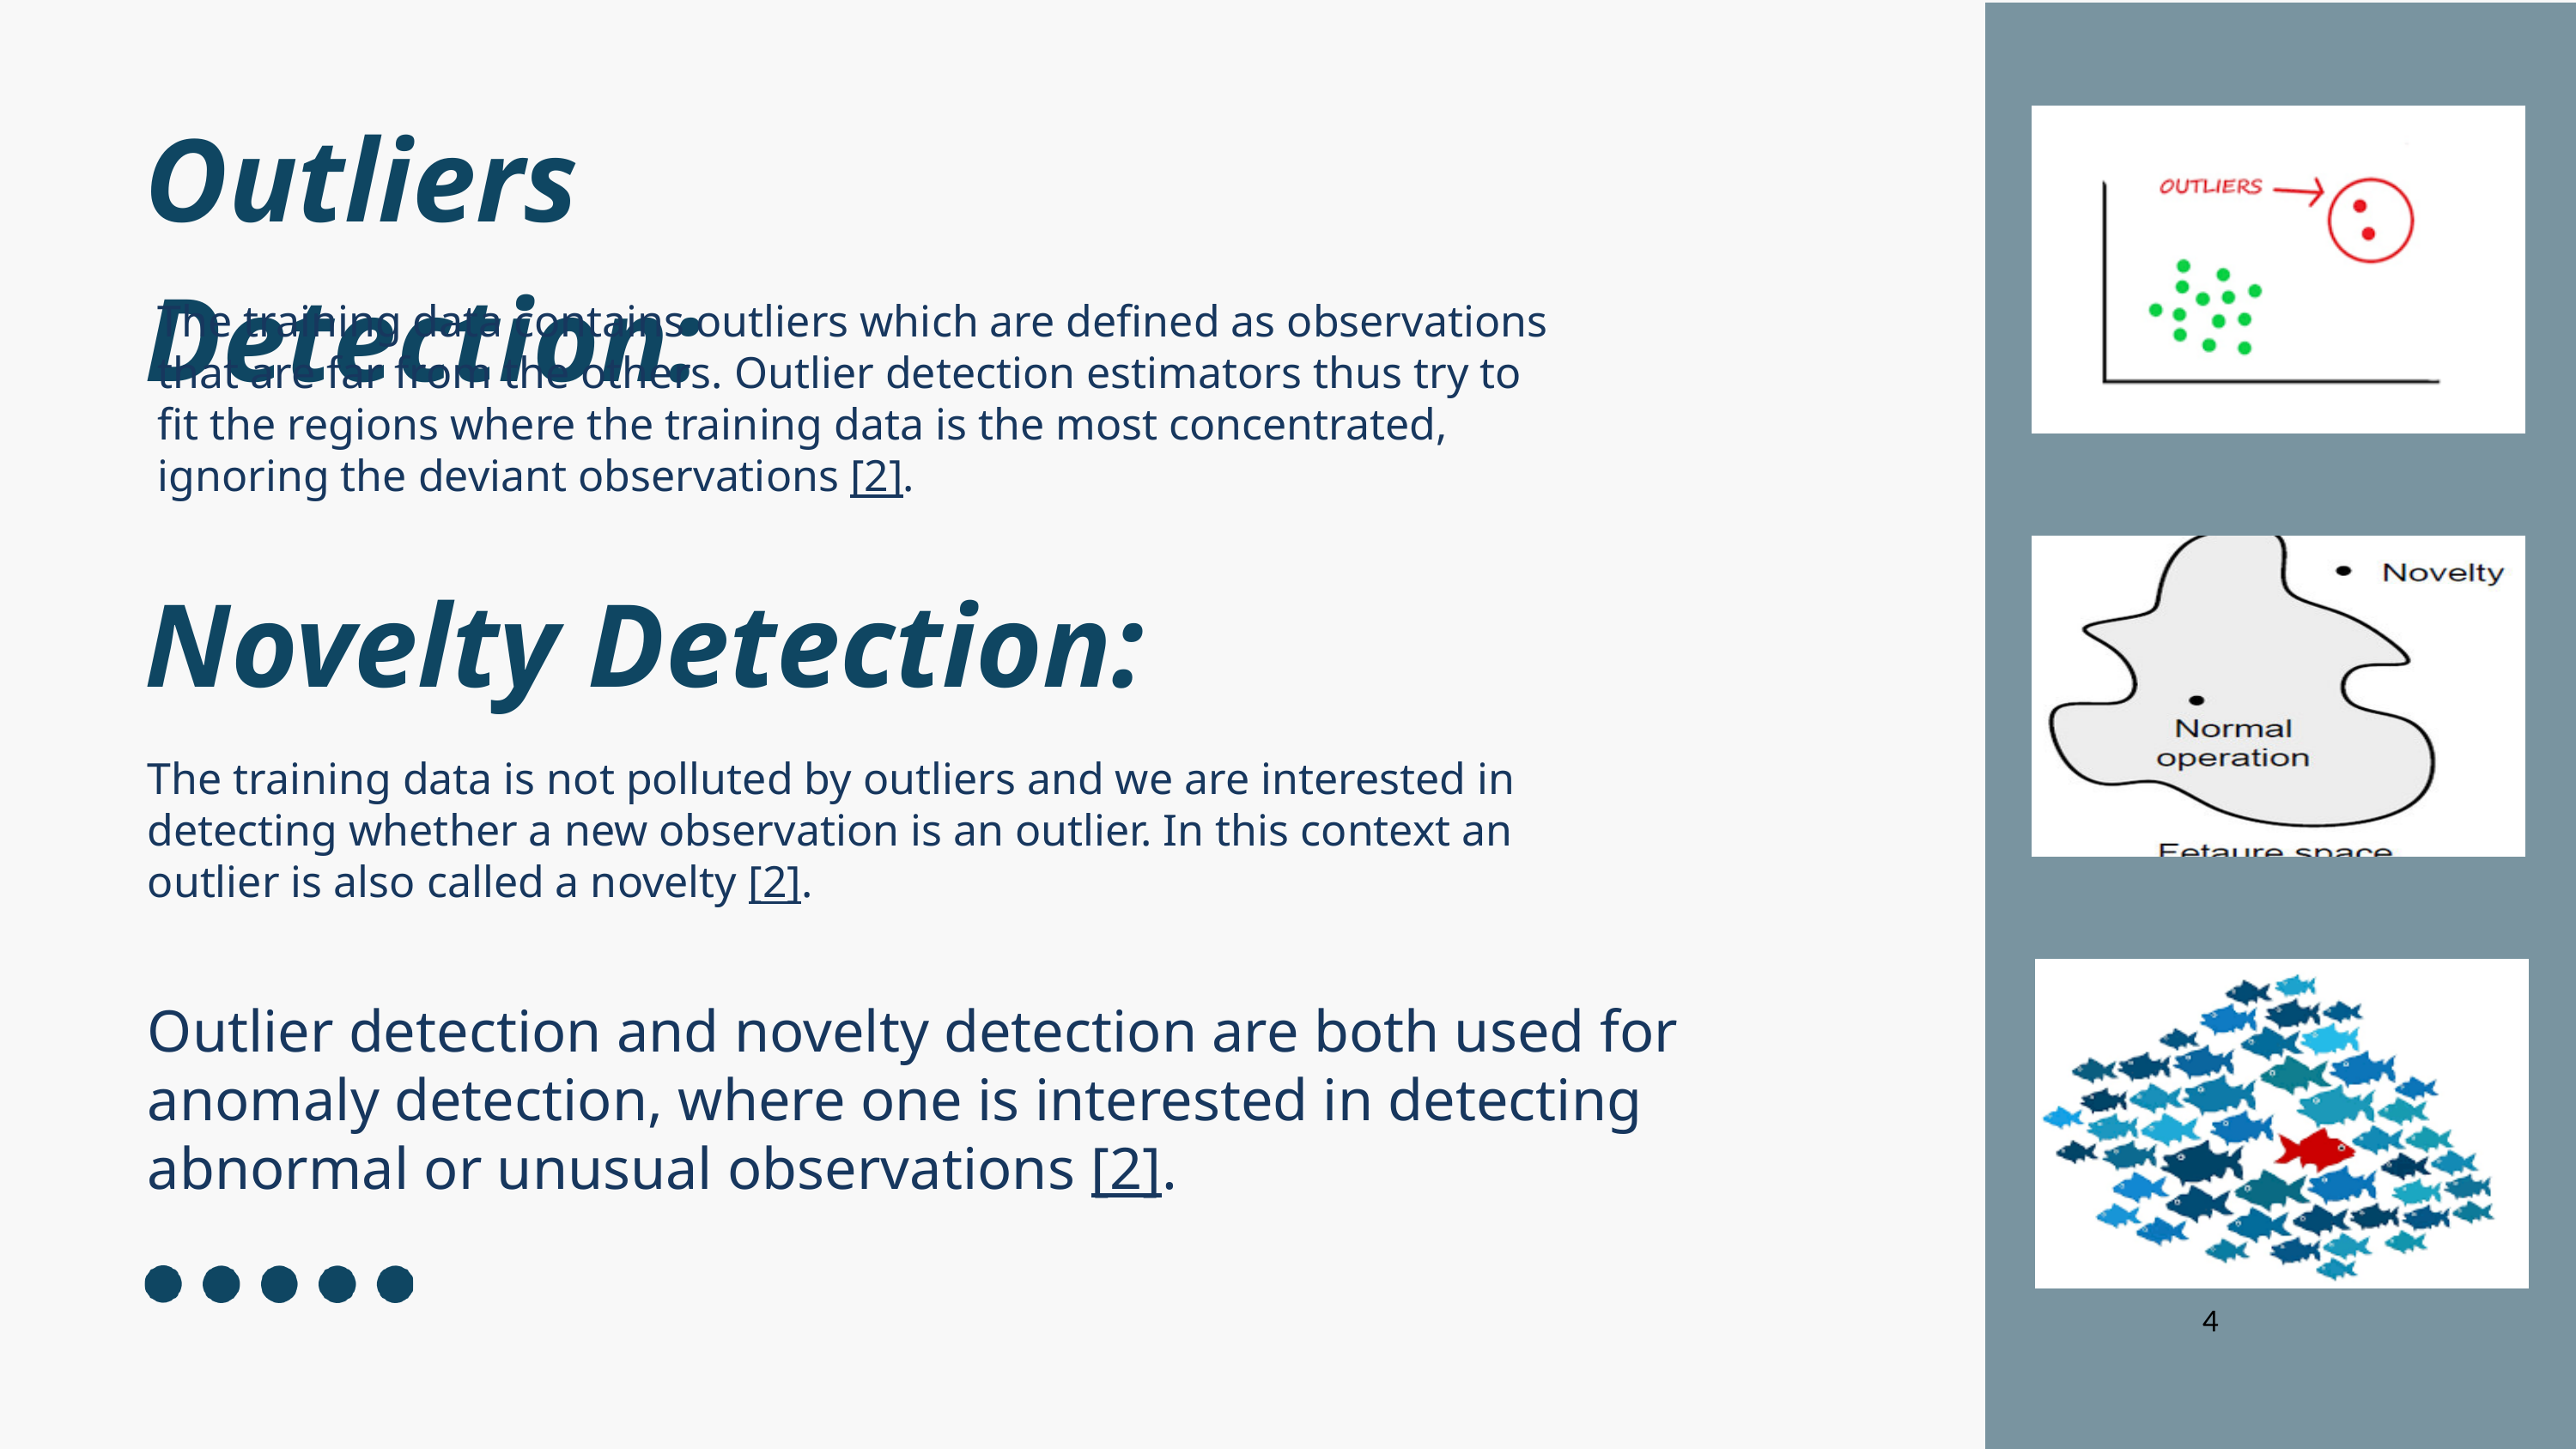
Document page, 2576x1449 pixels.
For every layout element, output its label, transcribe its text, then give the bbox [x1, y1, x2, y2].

text_box Outlier detection and novelty detection are both used for anomaly detection, where one is interested in detecting abnormal or unusual observations [2]. [135, 988, 1932, 1216]
text_box Novelty Detection: [144, 549, 1449, 711]
picture [2035, 959, 2530, 1288]
picture [2032, 106, 2525, 433]
text_box The training data contains outliers which are defined as observations that are far from the others. Outlier detection estimators thus try to fit the regions where the training data is the most concentrated, ignoring the deviant observations [2]. [144, 288, 1573, 514]
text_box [1984, 2, 2576, 1449]
text_box The training data is not polluted by outliers and we are interested in detecting whether a new observation is an outlier. In this context an outlier is also called a novelty [2]. [135, 745, 1563, 920]
text_box [144, 1264, 414, 1304]
picture [2032, 536, 2525, 857]
text_box Outliers Detection: [144, 84, 999, 288]
